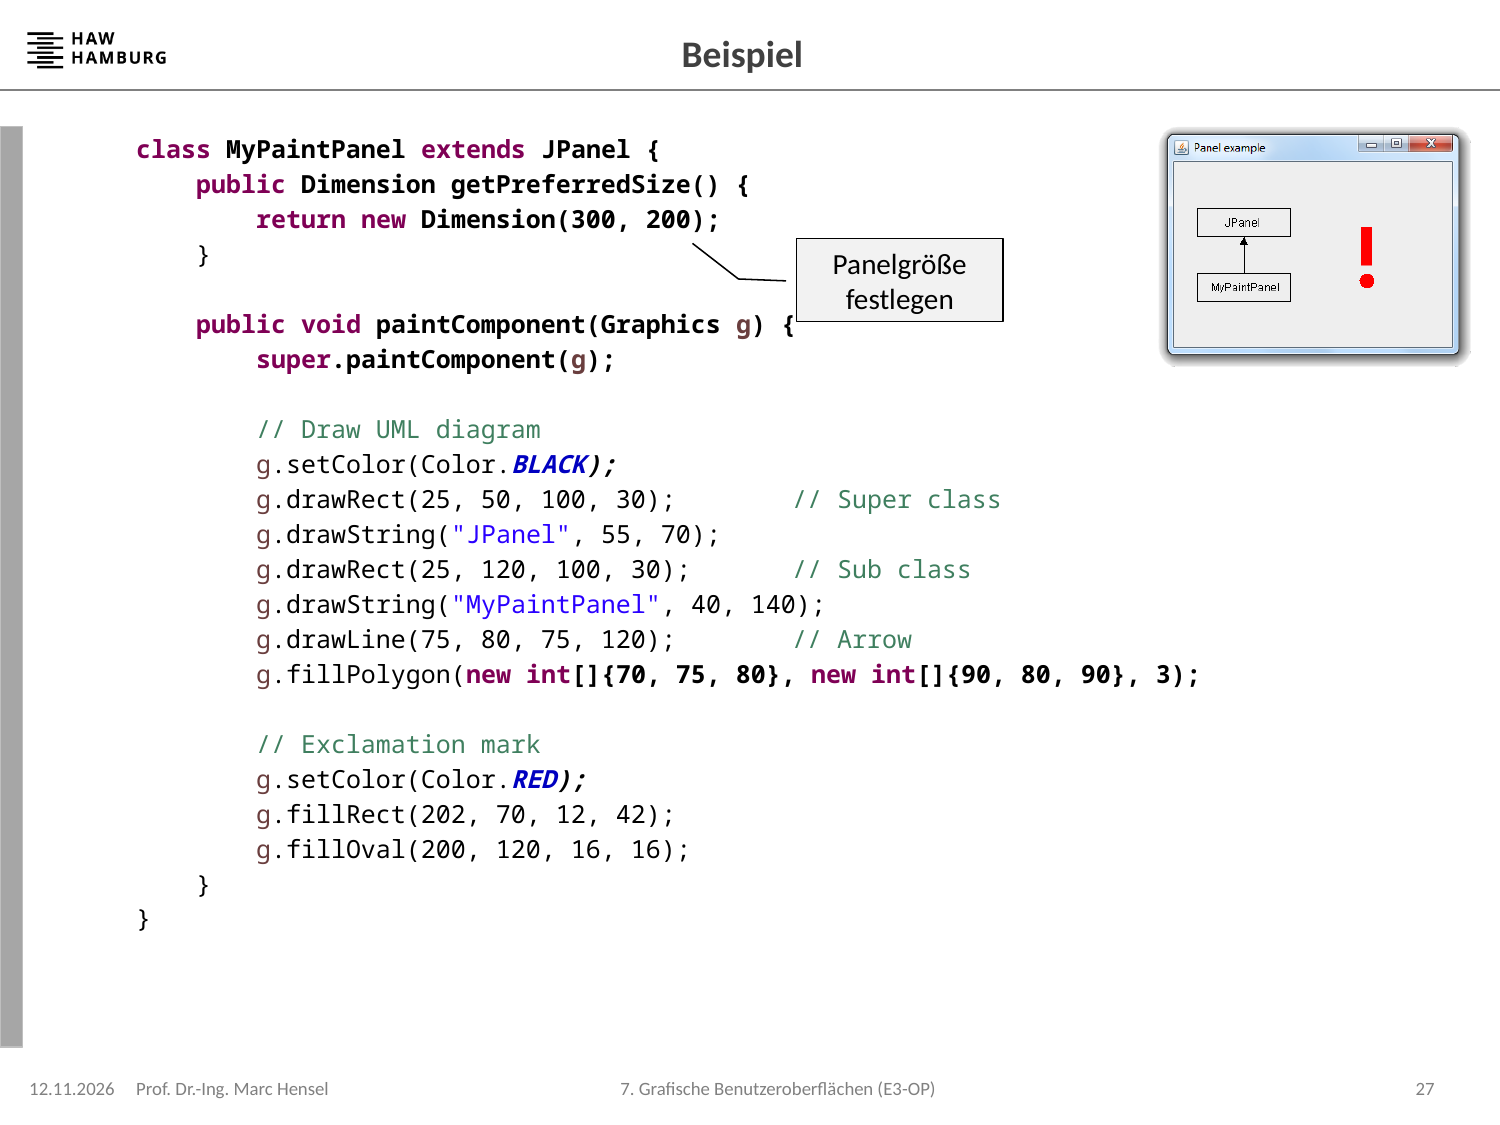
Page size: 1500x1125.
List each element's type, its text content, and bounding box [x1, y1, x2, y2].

picture [15, 20, 177, 80]
slide_number 27 [1338, 1076, 1435, 1100]
text_box Panelgröße festlegen [796, 238, 1004, 322]
title Beispiel [185, 22, 1315, 83]
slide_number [22, 1076, 135, 1100]
footer Prof. Dr.-Ing. Marc Hensel [135, 1076, 362, 1100]
picture [1157, 126, 1471, 367]
list class MyPaintPanel extends JPanel { public Dimension getPreferredSize() { return new Dimension(300, 200); } public void paintComponent(Graphics g) { super.paintComponent(g); // Draw UML diagram g.setColor(Color.BLACK); g.drawRect(25, 50, 100, 30); // Super class g.drawString("JPanel", 55, 70); g.drawRect(25, 120, 100, 30); // Sub class g.drawString("MyPaintPanel", 40, 140); g.drawLine(75, 80, 75, 120); // Arrow g.fillPolygon(new int[]{70, 75, 80}, new int[]{90, 80, 90}, 3); // Exclamation mark g.setColor(Color.RED); g.fillRect(202, 70, 12, 42); g.fillOval(200, 120, 16, 16); } } [135, 126, 1436, 1048]
